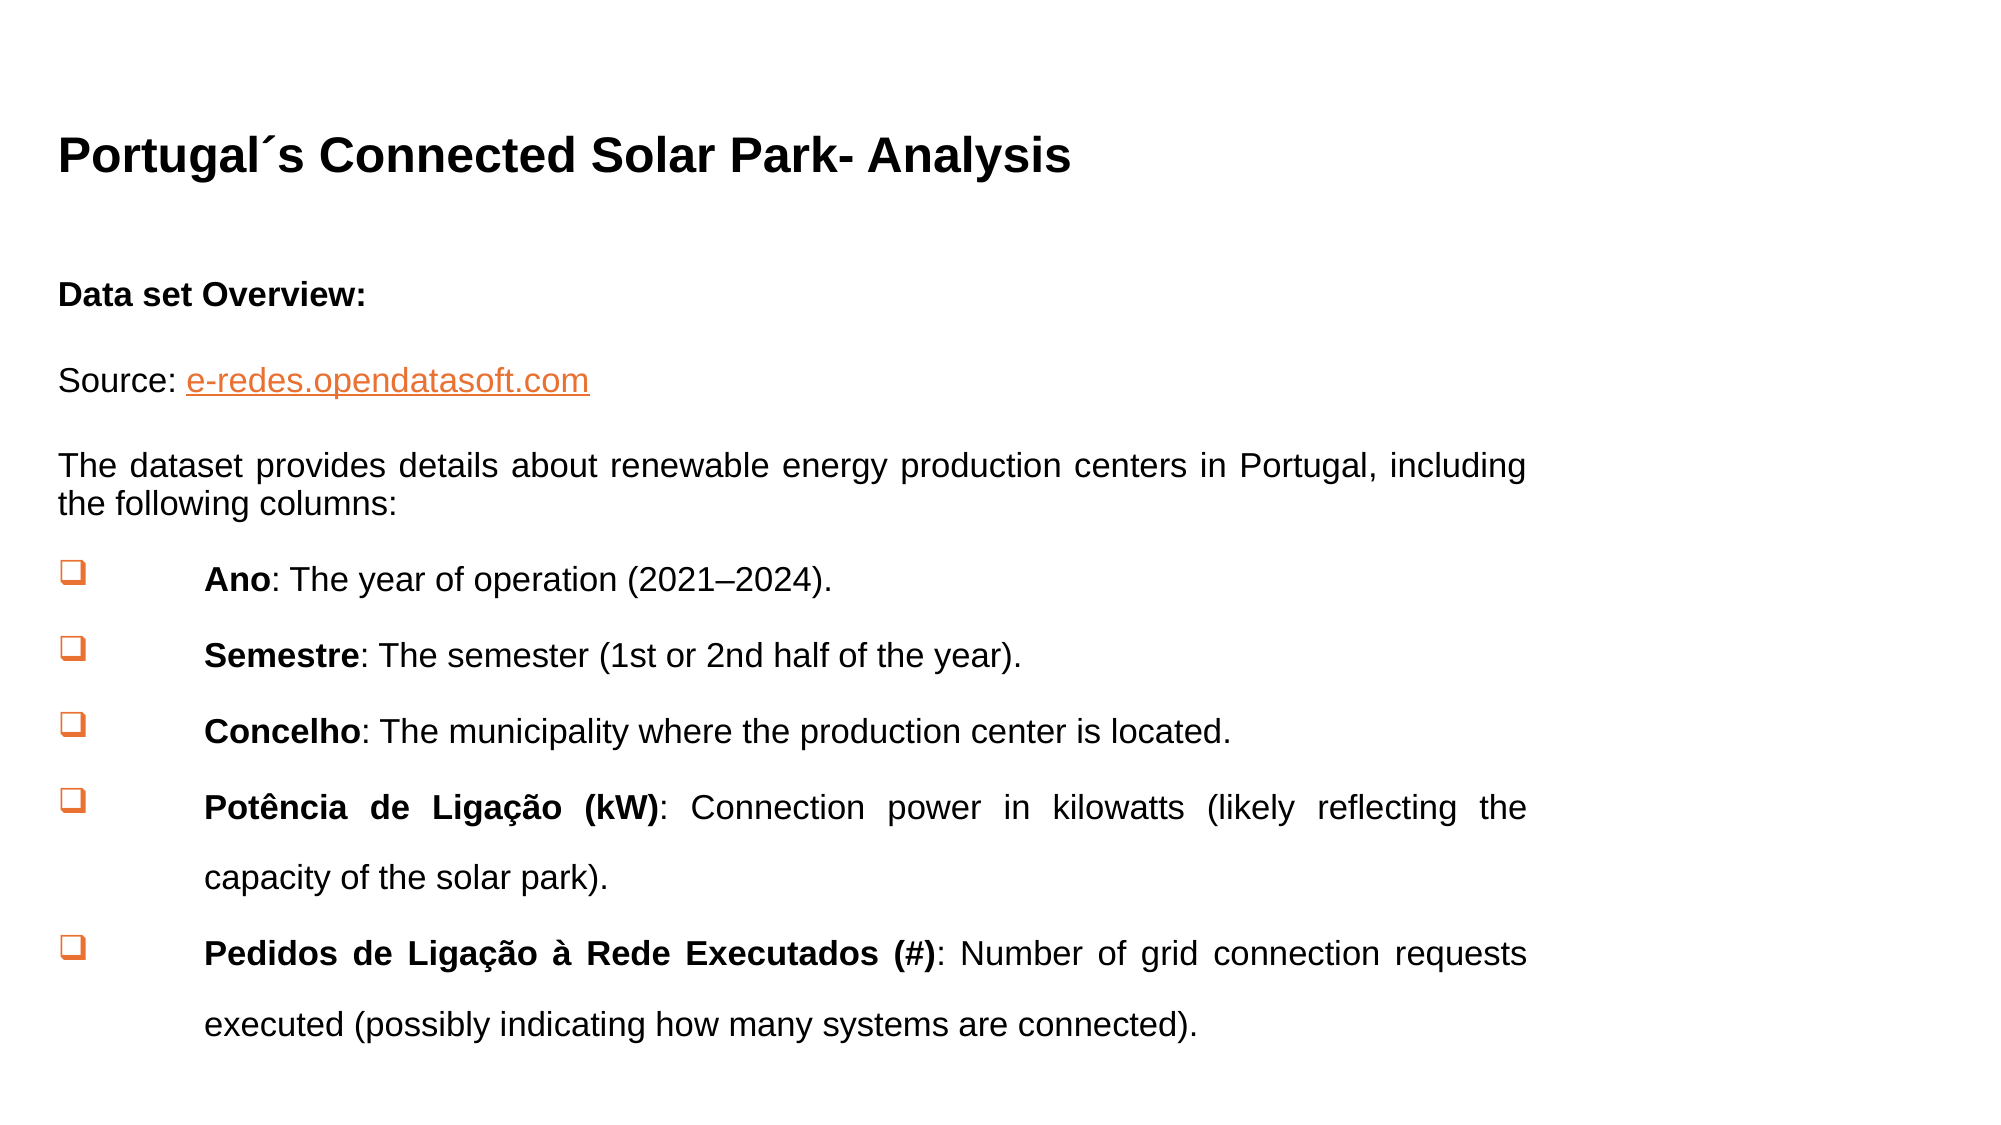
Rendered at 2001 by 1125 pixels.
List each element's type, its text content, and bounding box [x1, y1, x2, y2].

subtitle Data set Overview: Source: e-redes.opendatasoft.com The dataset provides details about renewable energy production centers in Portugal, including the following columns: Ano: The year of operation (2021–2024). Semestre: The semester (1st or 2nd half of the year). Concelho: The municipality where the production center is located. Potência de Ligação (kW): Connection power in kilowatts (likely reflecting the capacity of the solar park). Pedidos de Ligação à Rede Executados (#): Number of grid connection requests executed (possibly indicating how many systems are connected). [42, 269, 1543, 1095]
title Portugal´s Connected Solar Park- Analysis [42, 89, 1543, 192]
